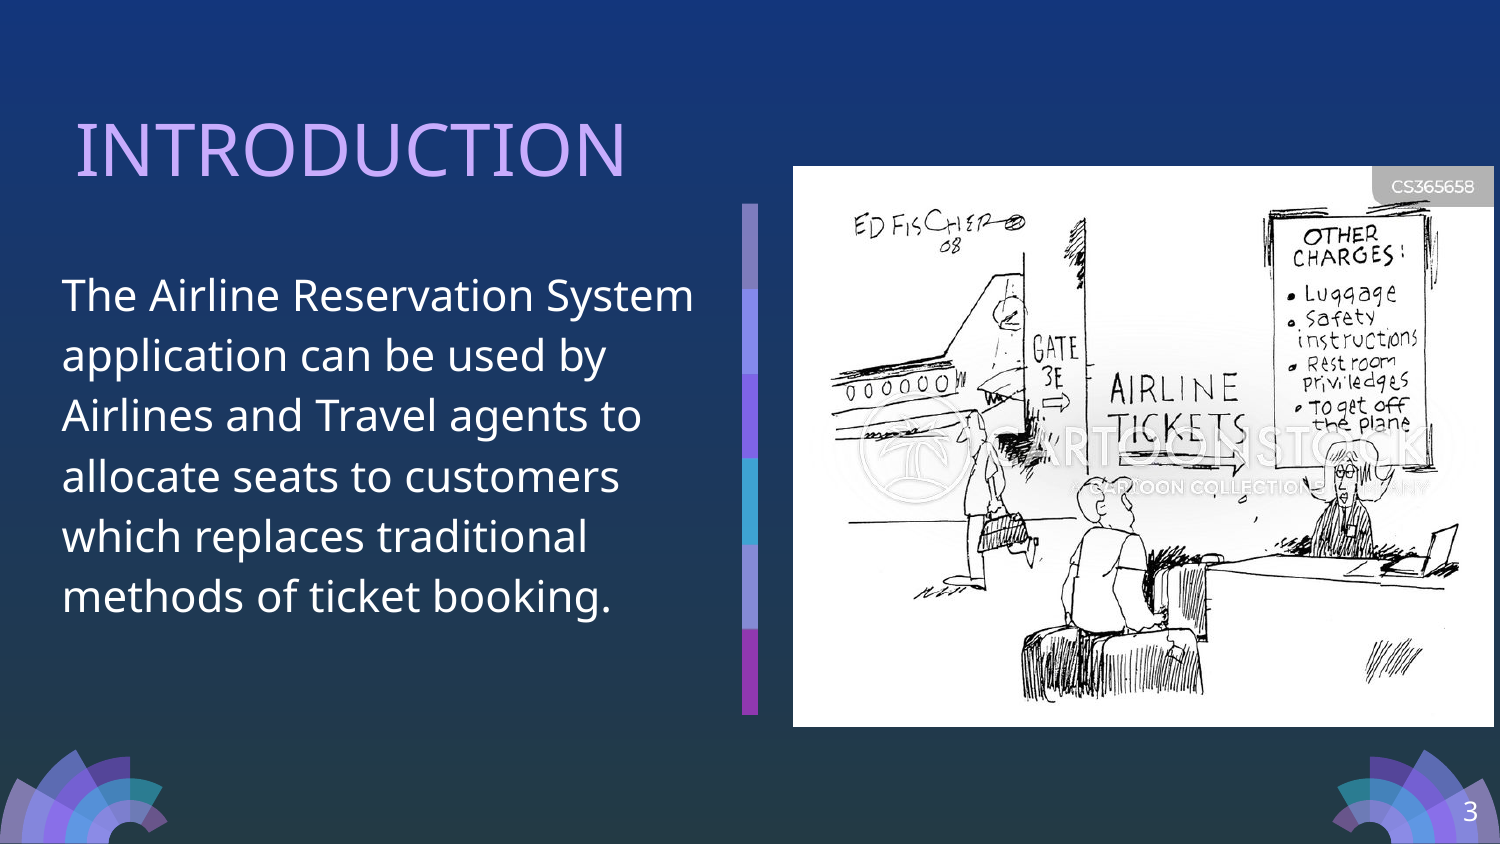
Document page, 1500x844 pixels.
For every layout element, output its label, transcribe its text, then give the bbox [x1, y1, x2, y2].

list The Airline Reservation System application can be used by Airlines and Travel agents to allocate seats to customers which replaces traditional methods of ticket booking. [46, 244, 747, 727]
picture [793, 166, 1494, 727]
title INTRODUCTION [60, 88, 1382, 183]
slide_number ‹#› [1403, 779, 1494, 844]
